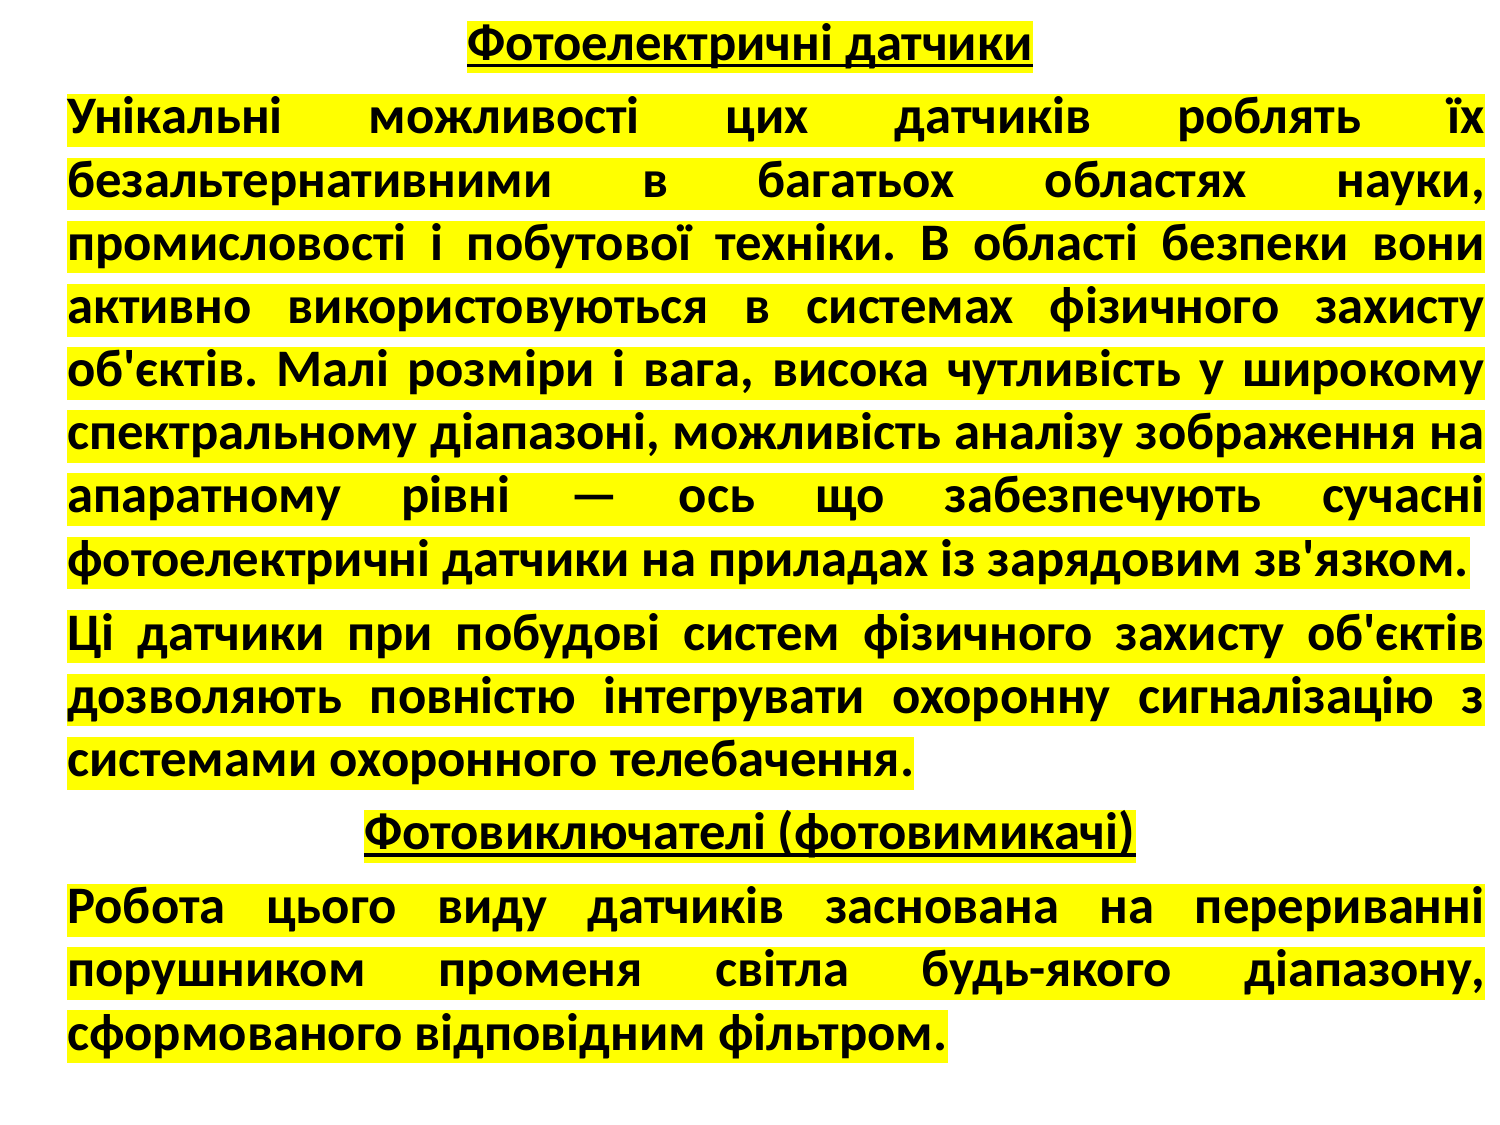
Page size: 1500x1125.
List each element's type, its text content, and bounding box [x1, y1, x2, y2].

list Фотоелектричні датчики Унікальні можливості цих датчиків роблять їх безальтернативними в багатьох областях науки, промисловості і побутової техніки. В області безпеки вони активно використовуються в системах фізичного захисту об'єктів. Малі розміри і вага, висока чутливість у широкому спектральному діапазоні, можливість аналізу зображення на апаратному рівні — ось що забезпечують сучасні фотоелектричні датчики на приладах із зарядовим зв'язком. Ці датчики при побудові систем фізичного захисту об'єктів дозволяють повністю інтегрувати охоронну сигналізацію з системами охоронного телебачення. Фотовиключателі (фотовимикачі) Робота цього виду датчиків заснована на перериванні порушником променя світла будь-якого діапазону, сформованого відповідним фільтром. [0, 0, 1500, 1125]
